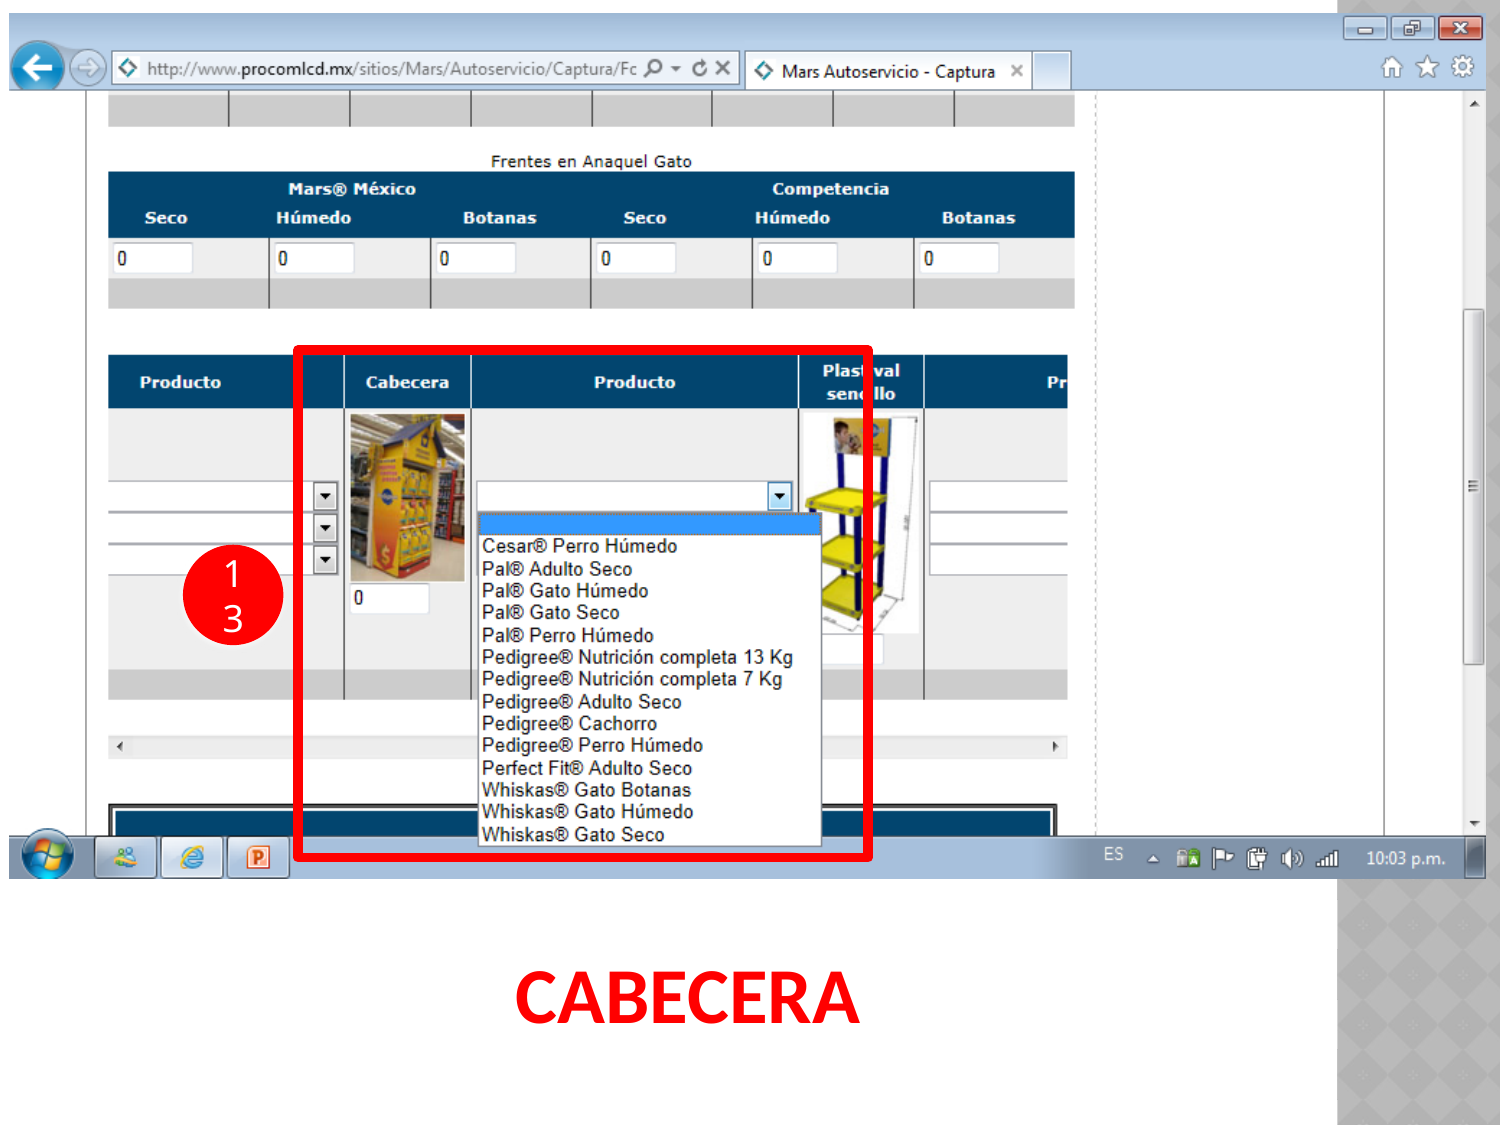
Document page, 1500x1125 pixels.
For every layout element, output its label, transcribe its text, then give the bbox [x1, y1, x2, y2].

picture [43, 873, 53, 879]
picture [8, 12, 1487, 879]
text_box CABECERA [256, 936, 1120, 1047]
